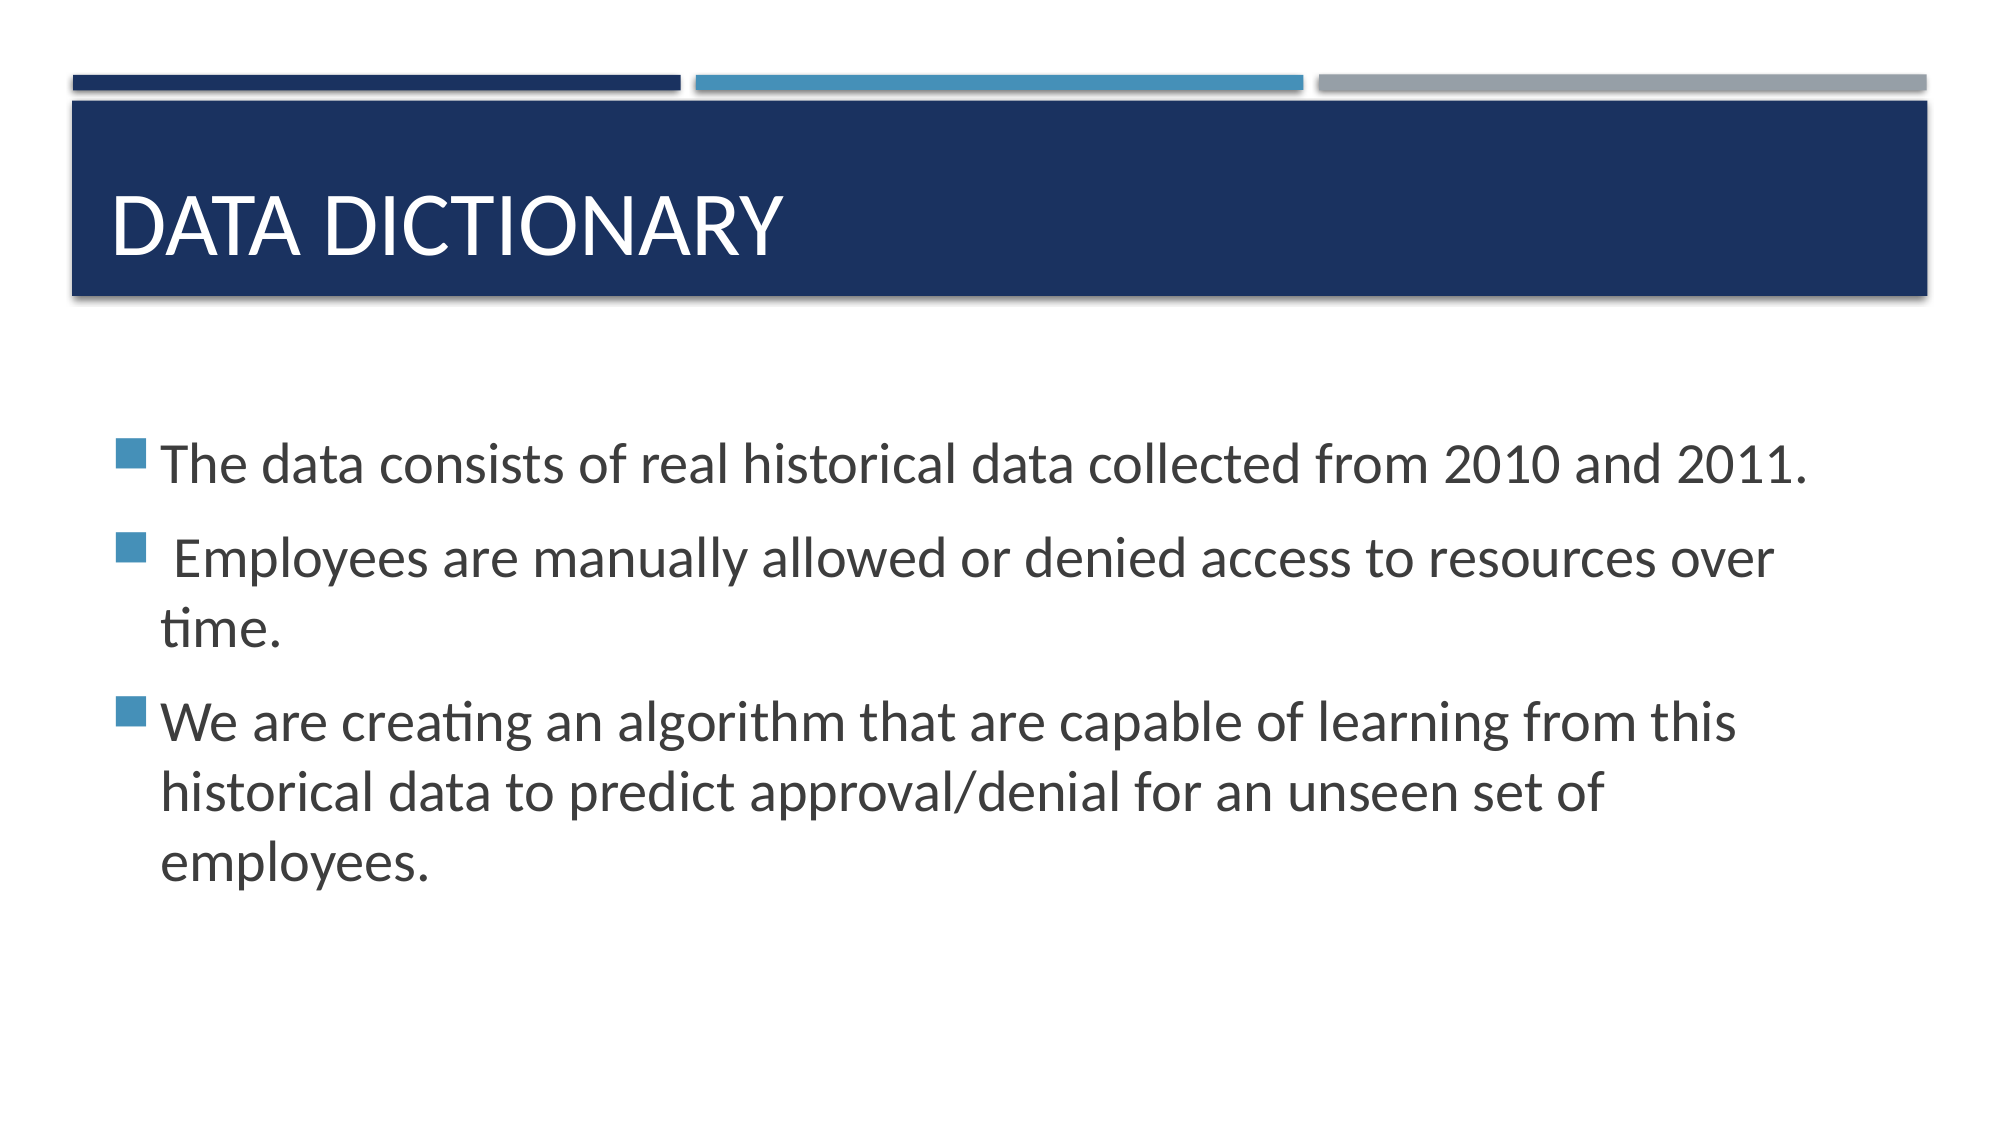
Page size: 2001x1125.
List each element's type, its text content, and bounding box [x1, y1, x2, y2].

list The data consists of real historical data collected from 2010 and 2011. Employees are manually allowed or denied access to resources over time. We are creating an algorithm that are capable of learning from this historical data to predict approval/denial for an unseen set of employees. [95, 357, 1905, 962]
title Data Dictionary [95, 115, 1905, 282]
